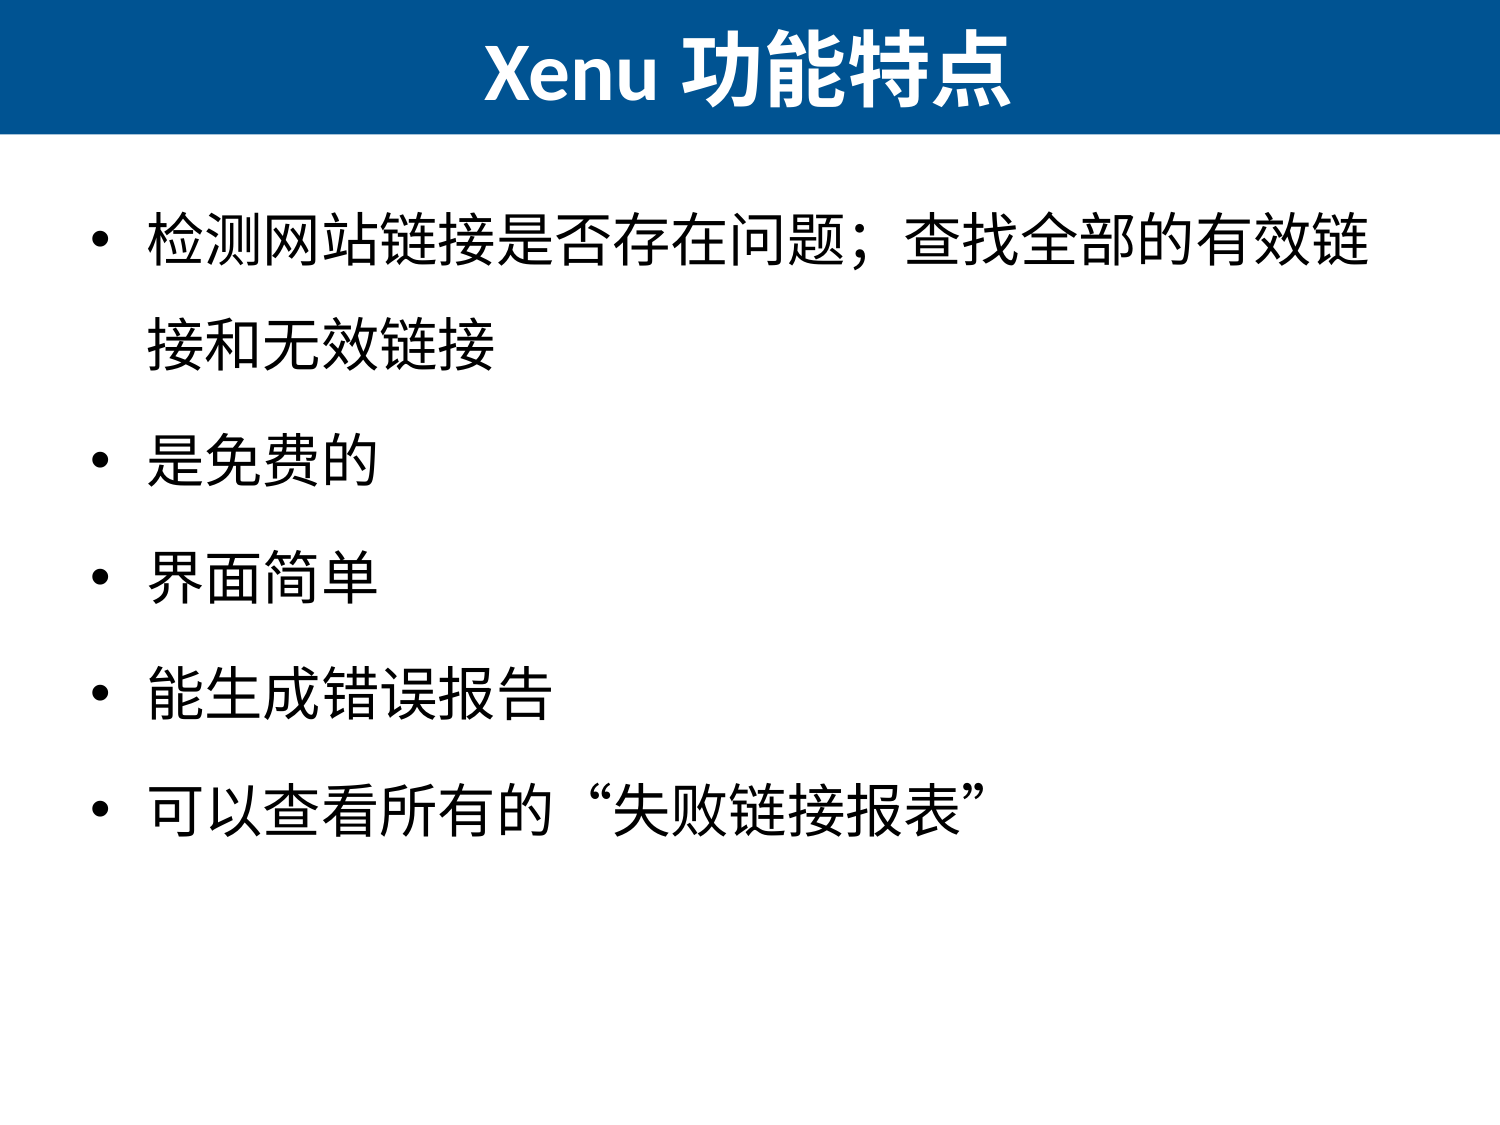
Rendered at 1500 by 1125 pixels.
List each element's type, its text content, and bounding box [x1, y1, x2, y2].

title Xenu功能特点 [0, 0, 1500, 135]
list 检测网站链接是否存在问题；查找全部的有效链接和无效链接 是免费的 界面简单 能生成错误报告 可以查看所有的“失败链接报表” [75, 160, 1426, 1047]
